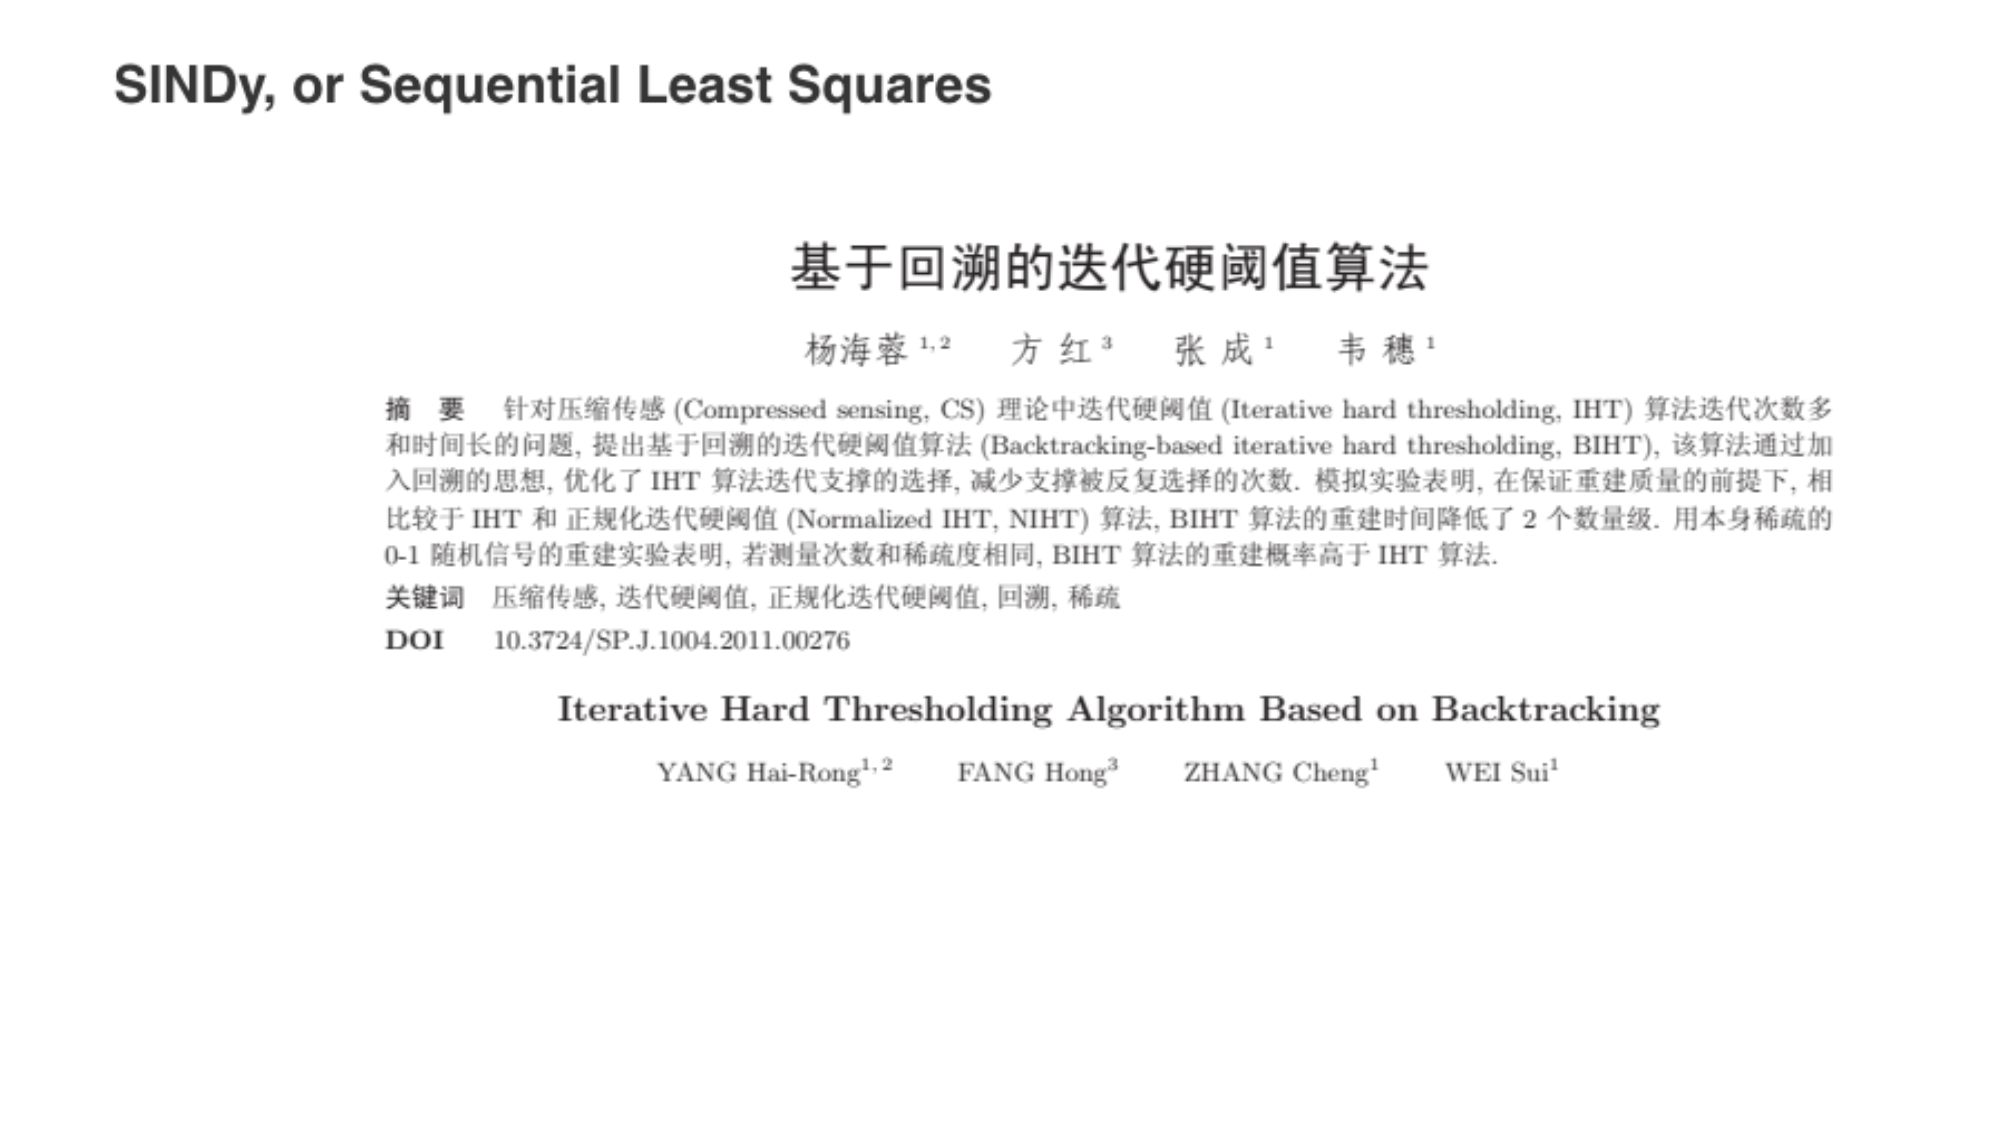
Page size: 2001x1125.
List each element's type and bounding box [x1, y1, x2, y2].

picture [369, 217, 1847, 798]
picture [92, 51, 1678, 144]
